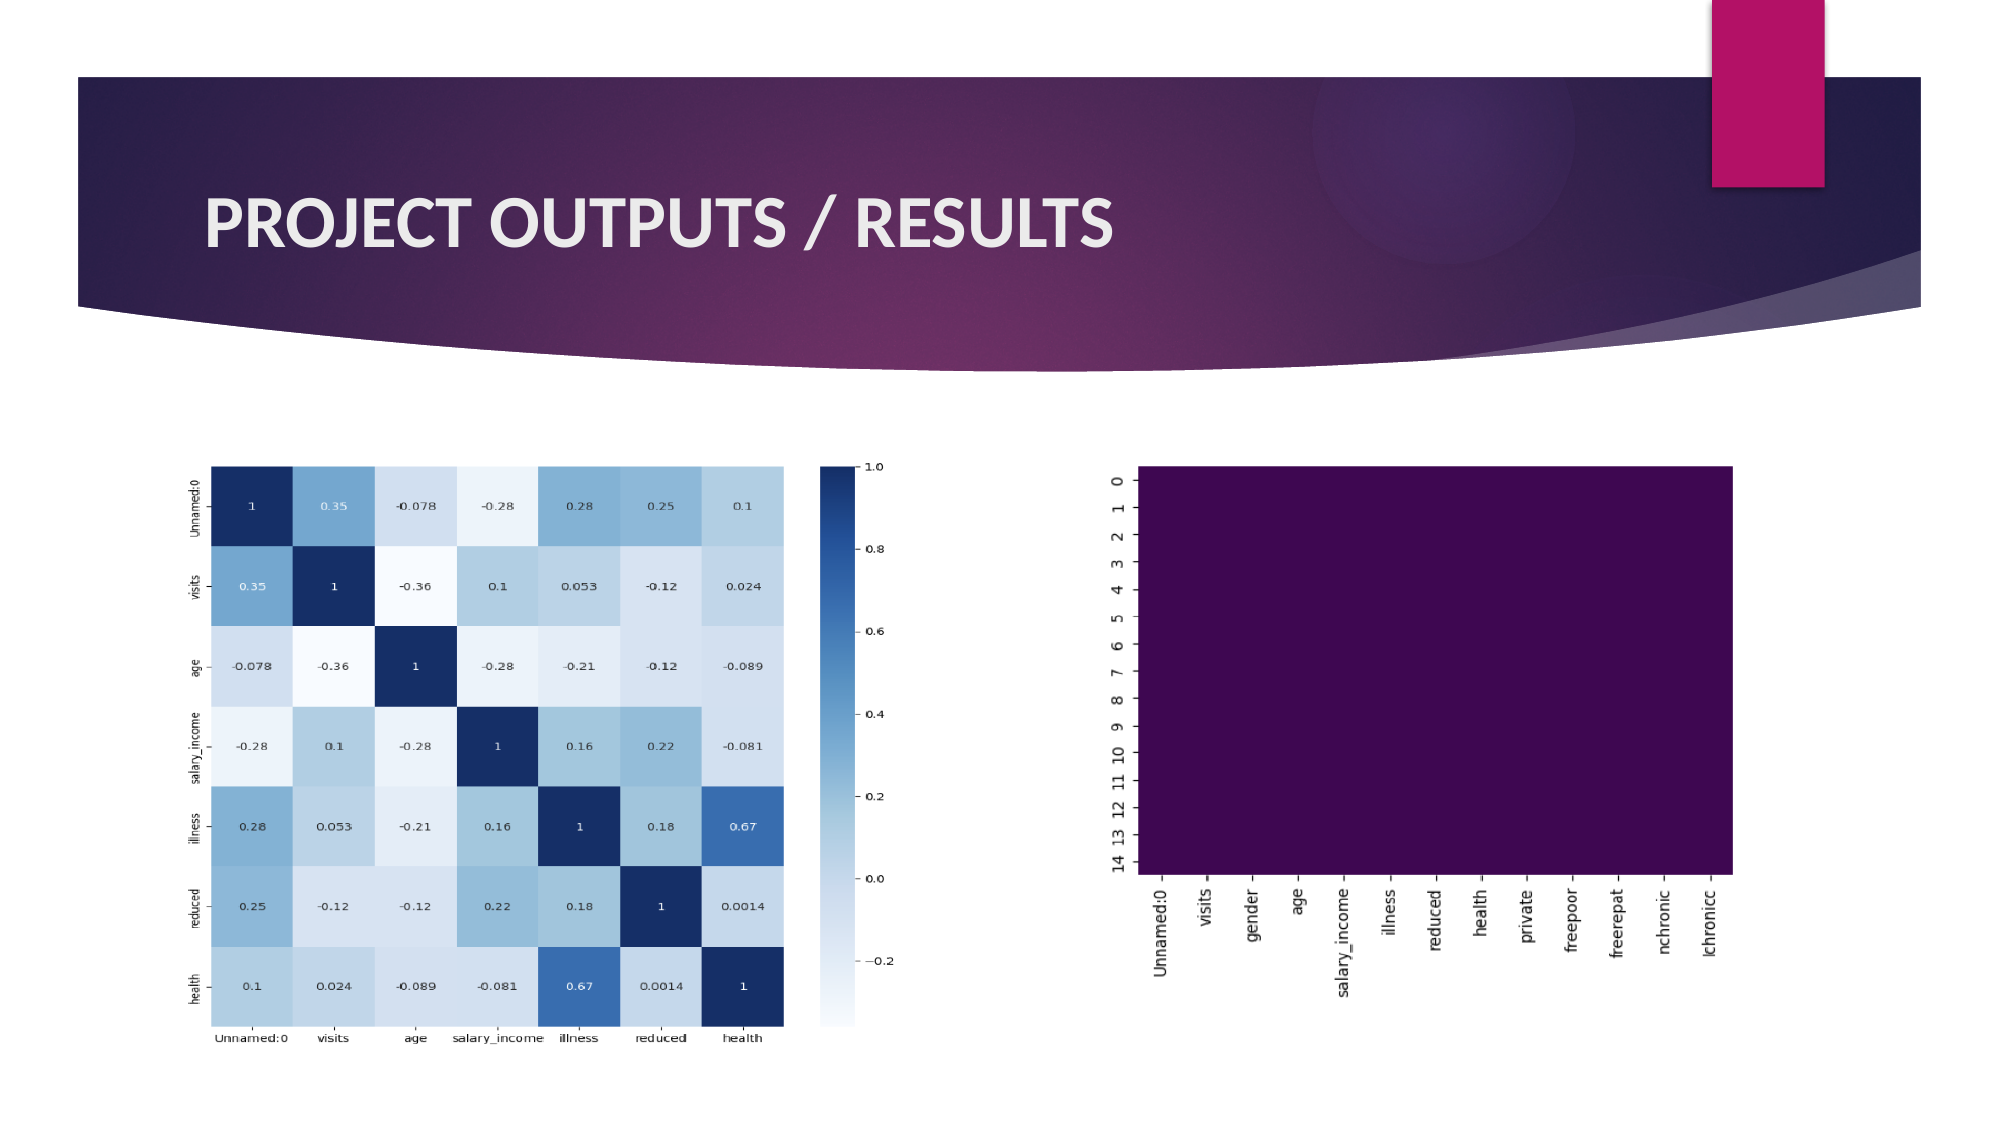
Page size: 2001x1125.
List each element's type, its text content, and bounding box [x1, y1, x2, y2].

title PROJECT OUTPUTS / RESULTS [189, 159, 1627, 276]
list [168, 448, 950, 1064]
picture [1062, 448, 1821, 1012]
